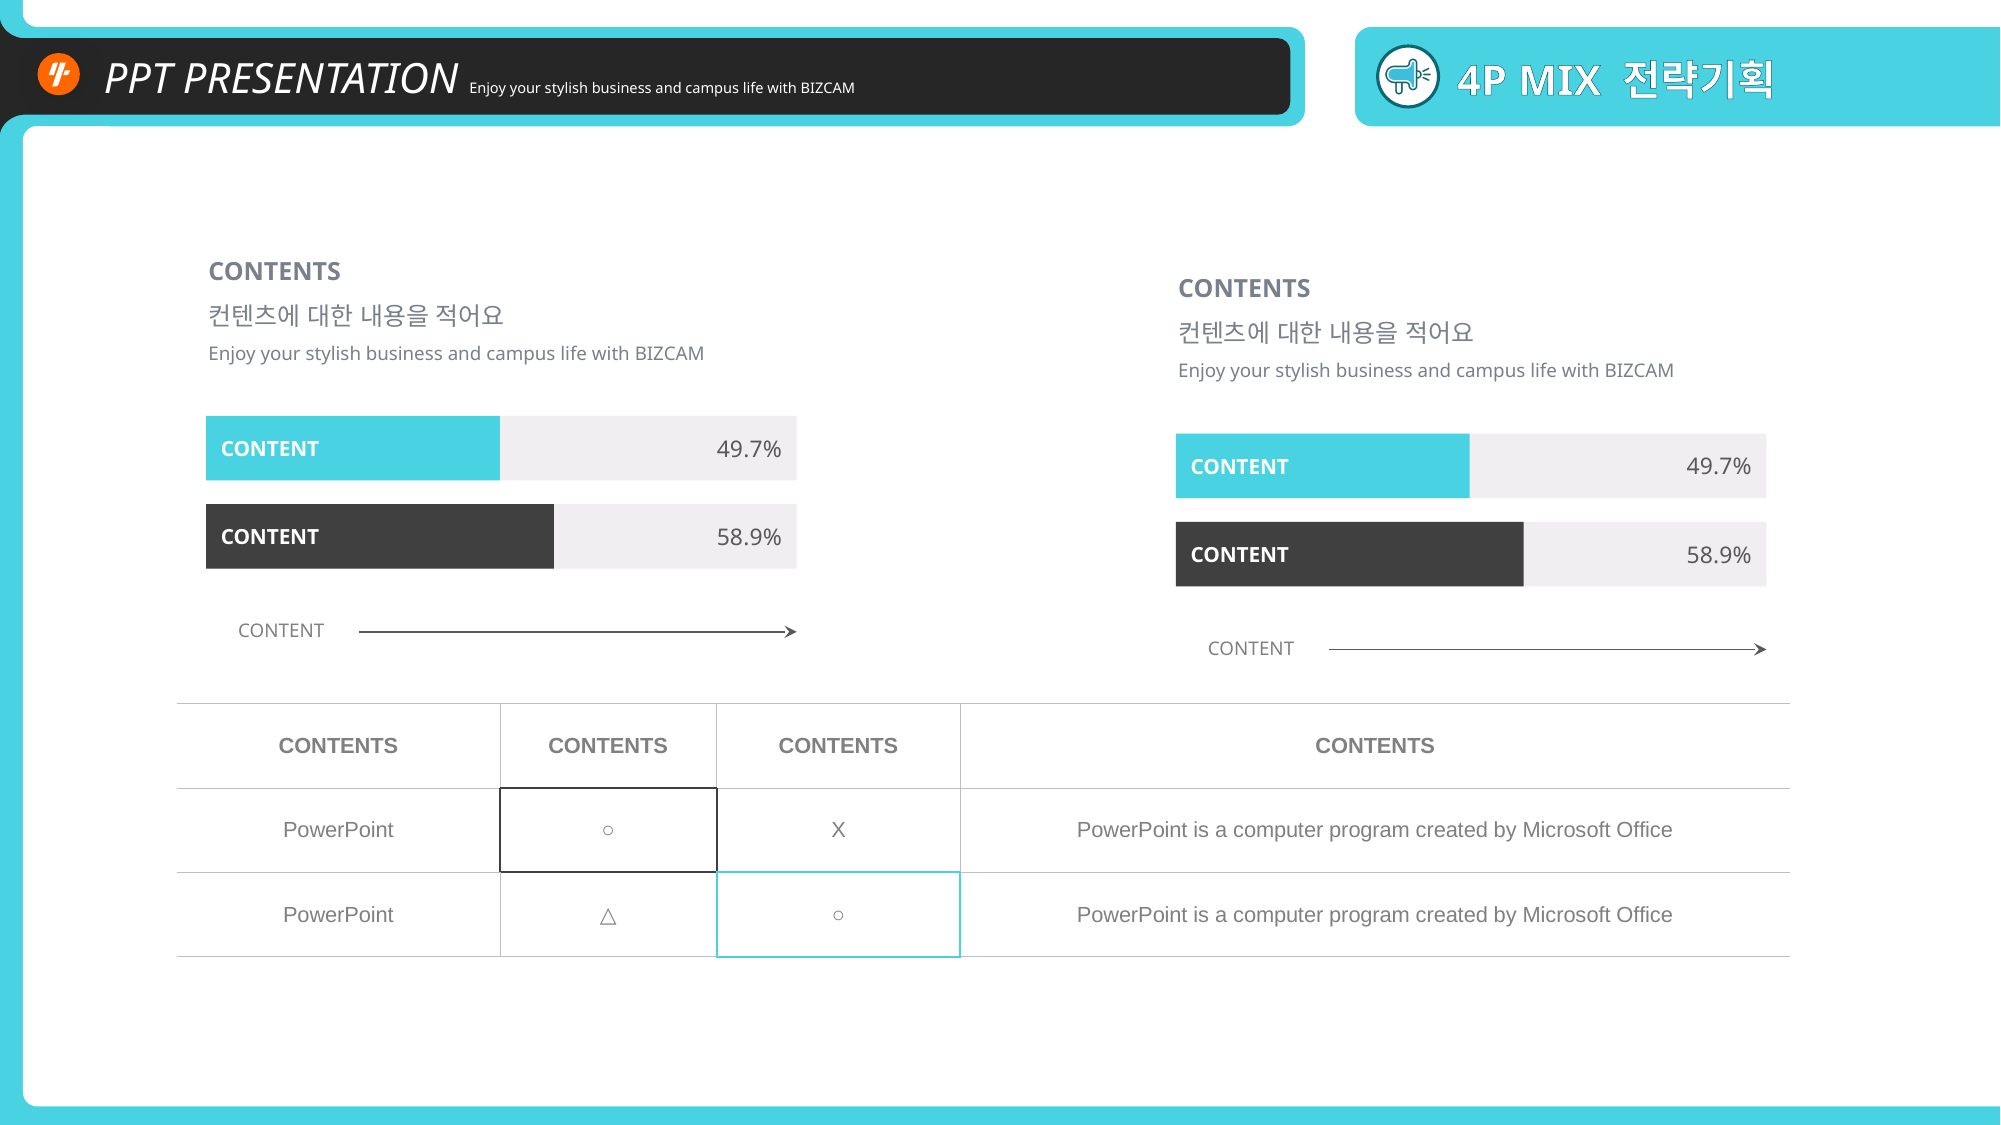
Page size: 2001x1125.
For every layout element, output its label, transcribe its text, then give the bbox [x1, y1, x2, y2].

table_cell △ [501, 873, 716, 956]
text_box 4P MIX 전략기획 [1442, 46, 1829, 111]
text_box 49.7% [1471, 433, 1767, 499]
text_box CONTENT [1175, 433, 1471, 499]
table_header CONTENTS [961, 704, 1790, 788]
table_cell PowerPoint is a computer program created by Microsoft Office [961, 789, 1790, 872]
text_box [1377, 46, 1439, 107]
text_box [37, 52, 80, 96]
table_cell ○ [501, 789, 716, 871]
text_box PPT PRESENTATION Enjoy your stylish business and campus life with BIZCAM [0, 18, 1292, 134]
table_cell PowerPoint is a computer program created by Microsoft Office [961, 873, 1790, 956]
table_cell X [718, 789, 960, 871]
text_box 58.9% [555, 503, 798, 570]
text_box CONTENT [1175, 521, 1525, 587]
table_header CONTENTS [717, 704, 960, 788]
table_cell ○ [718, 873, 959, 956]
text_box 49.7% [501, 415, 798, 482]
table_cell PowerPoint [177, 789, 499, 872]
text_box CONTENTS 컨텐츠에 대한 내용을 적어요 Enjoy your stylish business and campus life with BIZCAM [193, 232, 725, 372]
text_box CONTENT [223, 611, 340, 649]
table_header CONTENTS [177, 704, 500, 788]
text_box CONTENT [205, 415, 501, 482]
text_box CONTENT [1193, 629, 1309, 667]
text_box [21, 0, 2000, 1108]
table_header CONTENTS [501, 704, 716, 787]
text_box CONTENT [205, 503, 555, 570]
table_cell PowerPoint [177, 873, 500, 956]
text_box 58.9% [1525, 521, 1767, 587]
text_box CONTENTS 컨텐츠에 대한 내용을 적어요 Enjoy your stylish business and campus life with BIZCAM [1163, 250, 1695, 389]
